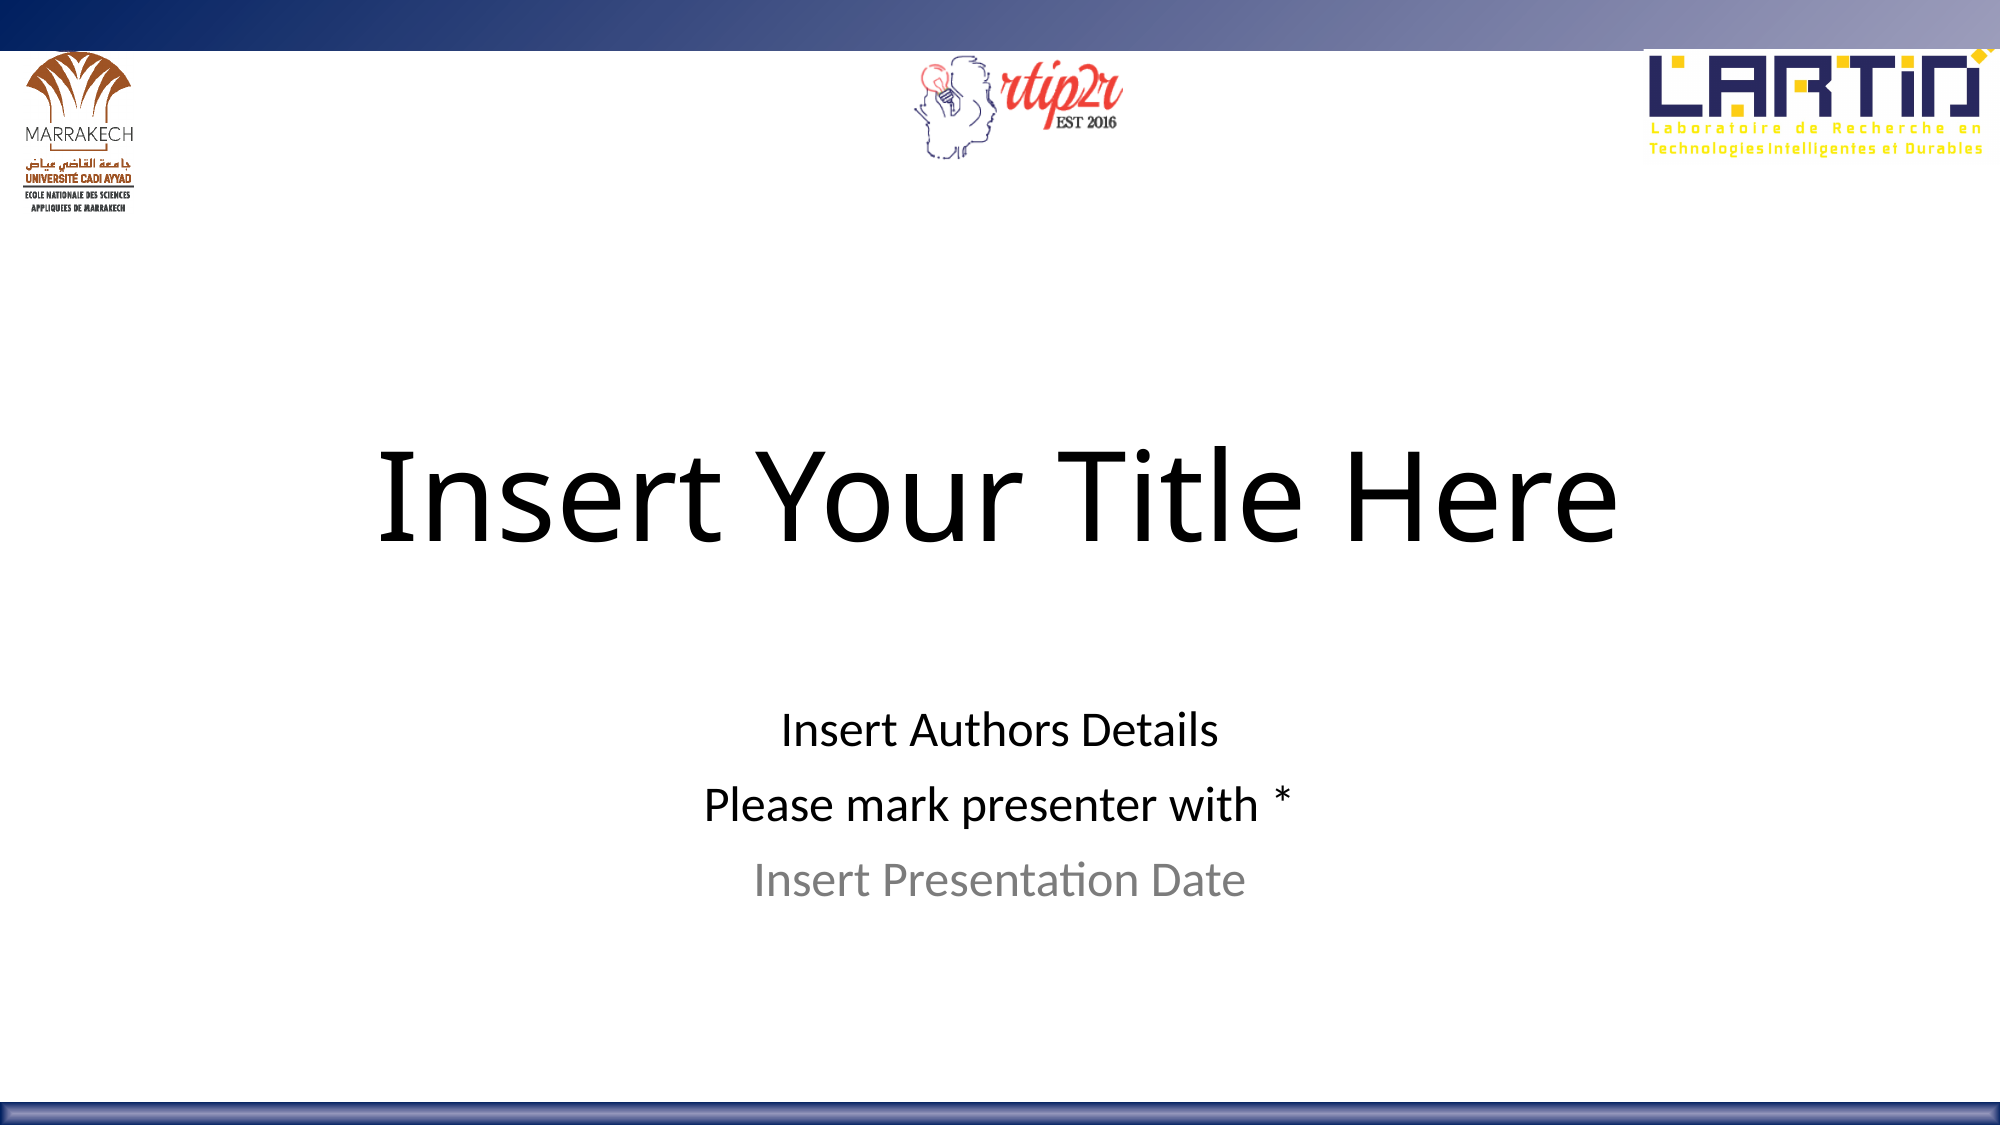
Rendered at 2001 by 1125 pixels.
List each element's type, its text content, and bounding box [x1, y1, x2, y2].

title Insert Your Title Here [249, 184, 1750, 576]
picture [1643, 49, 2000, 165]
picture [877, 19, 1123, 185]
picture [23, 52, 134, 214]
subtitle Insert Authors Details Please mark presenter with * Insert Presentation Date [249, 695, 1750, 961]
